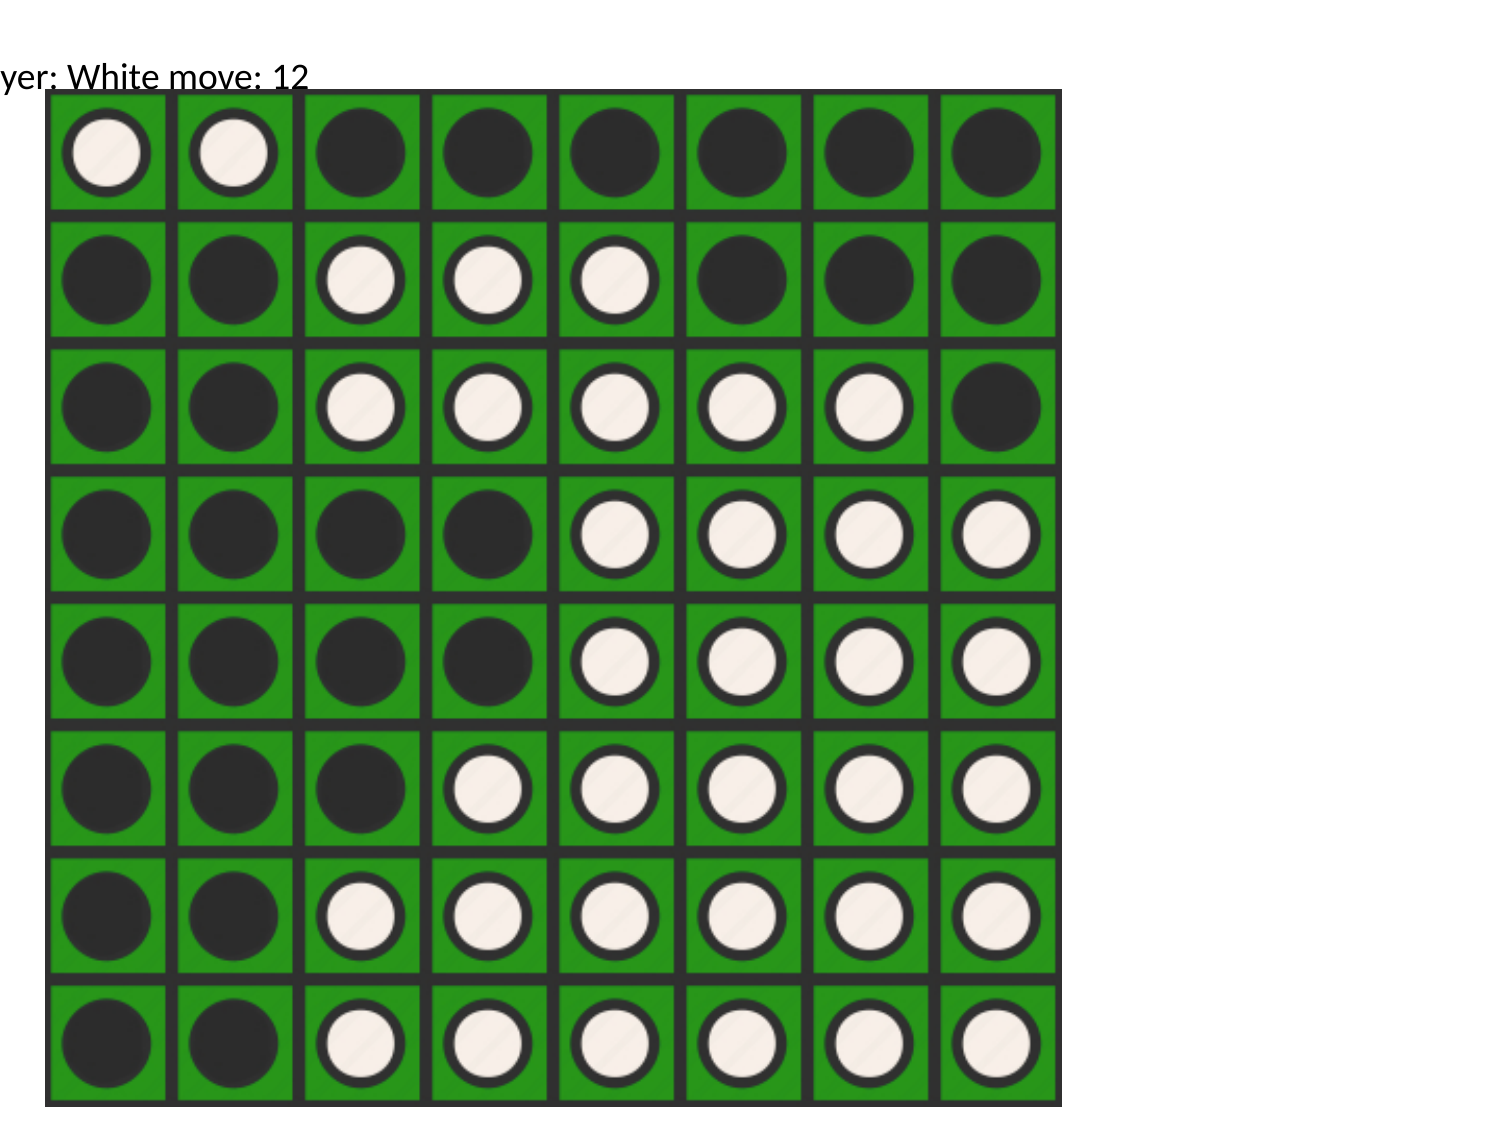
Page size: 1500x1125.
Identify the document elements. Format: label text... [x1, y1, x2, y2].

text_box turn: 60 player: White move: 12 [0, 44, 325, 105]
picture [44, 89, 1062, 1107]
